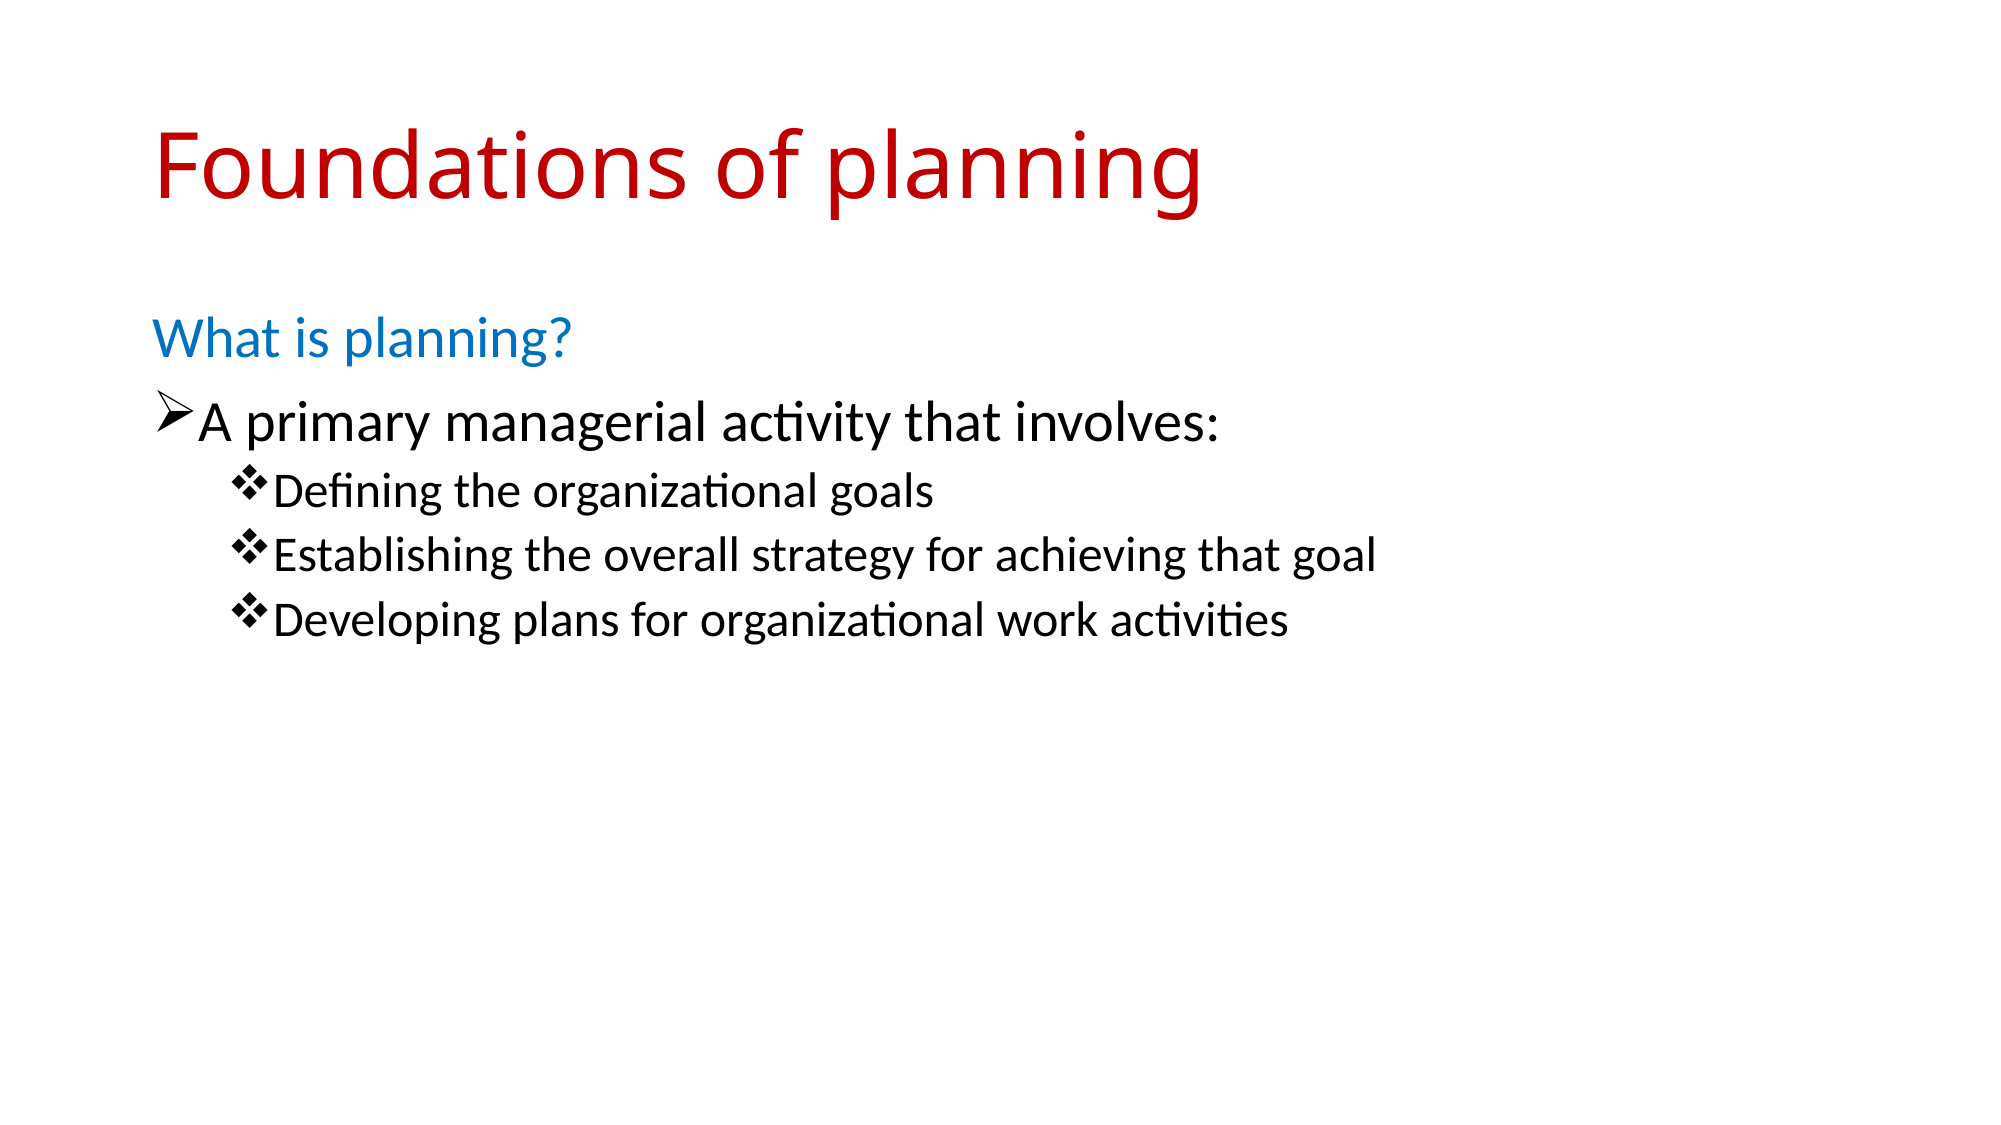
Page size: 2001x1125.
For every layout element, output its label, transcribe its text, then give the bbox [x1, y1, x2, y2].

title Foundations of planning [137, 59, 1863, 278]
list What is planning? A primary managerial activity that involves: Defining the organizational goals Establishing the overall strategy for achieving that goal Developing plans for organizational work activities [137, 299, 1863, 1014]
